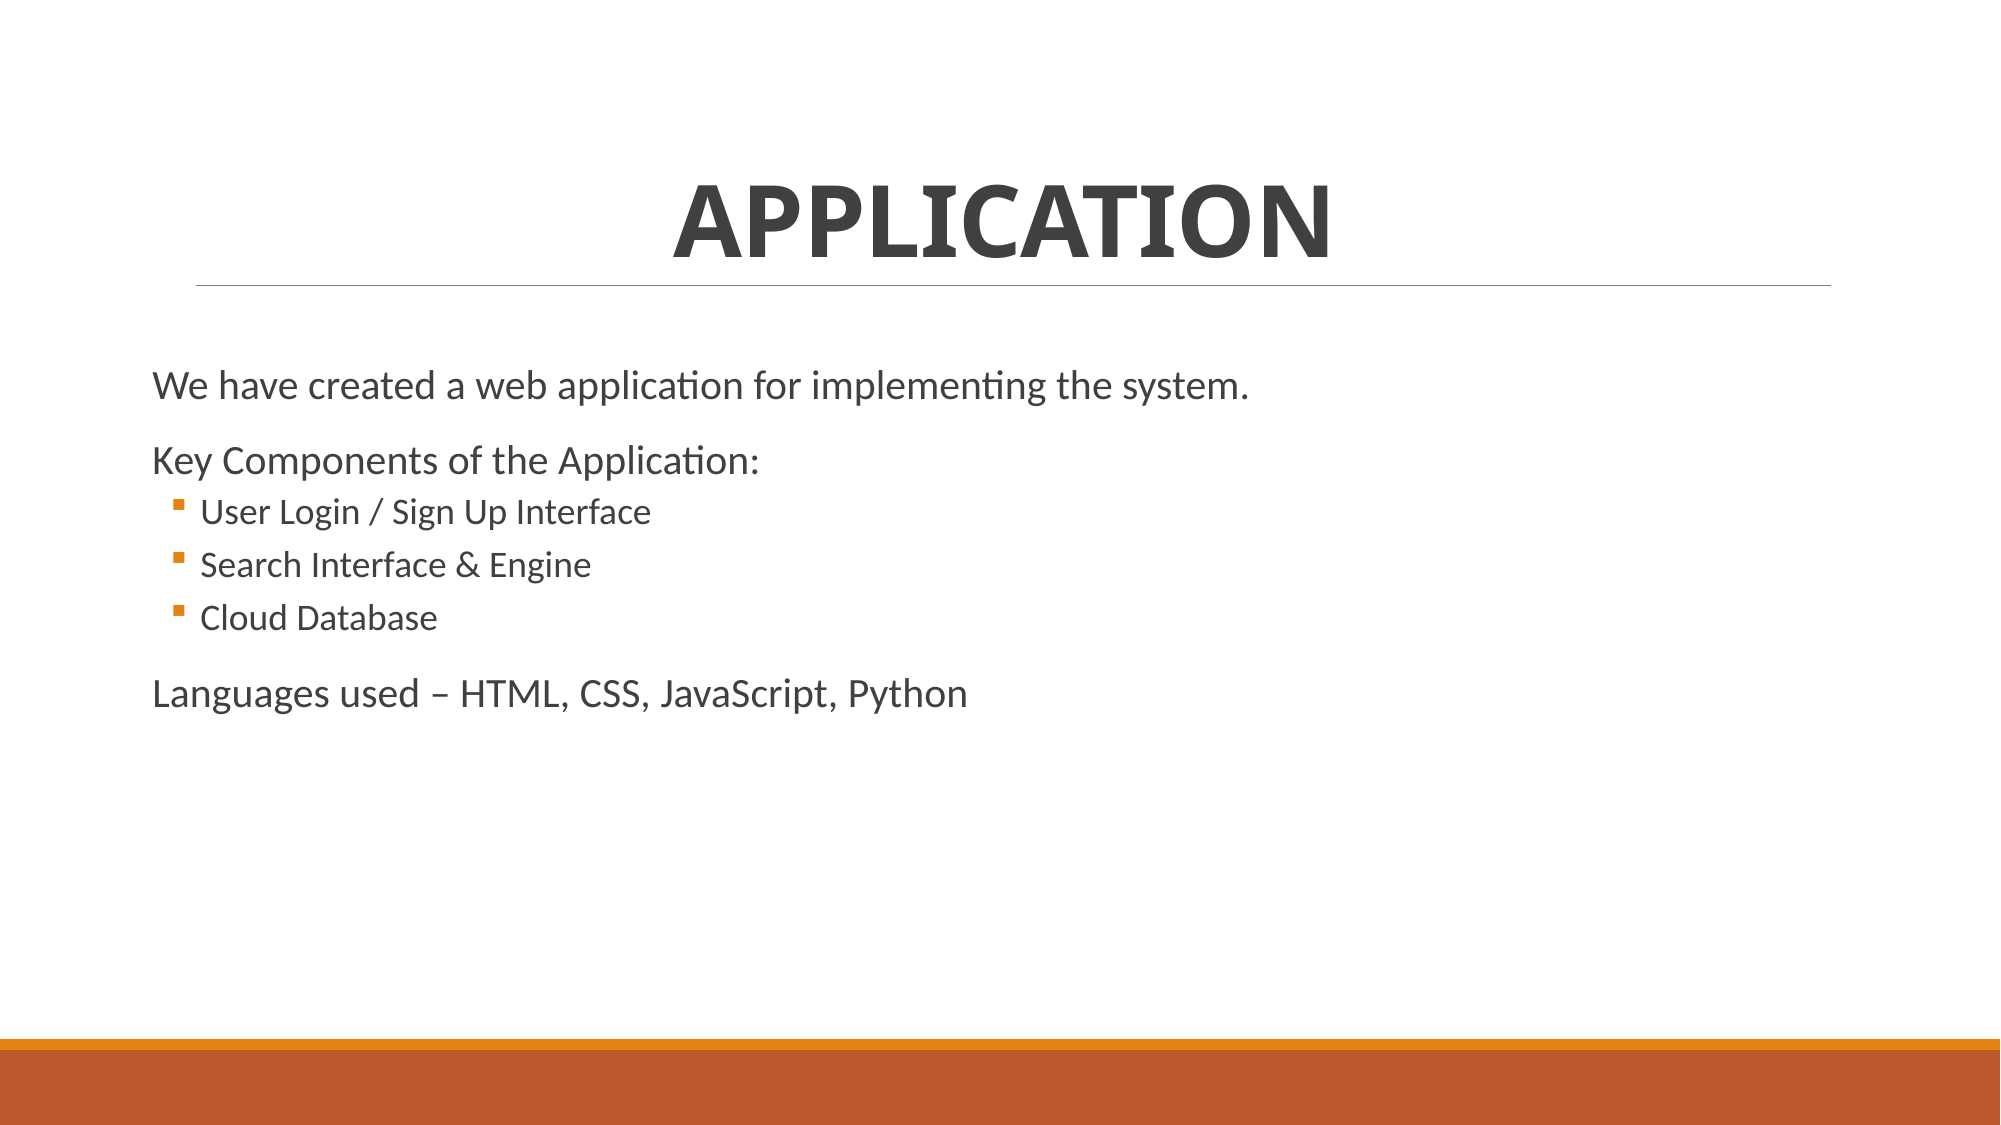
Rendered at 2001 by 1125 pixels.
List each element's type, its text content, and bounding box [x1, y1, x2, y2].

title APPLICATION [180, 47, 1830, 277]
list We have created a web application for implementing the system. Key Components of the Application: User Login / Sign Up Interface Search Interface & Engine Cloud Database Languages used – HTML, CSS, JavaScript, Python [137, 277, 1863, 992]
